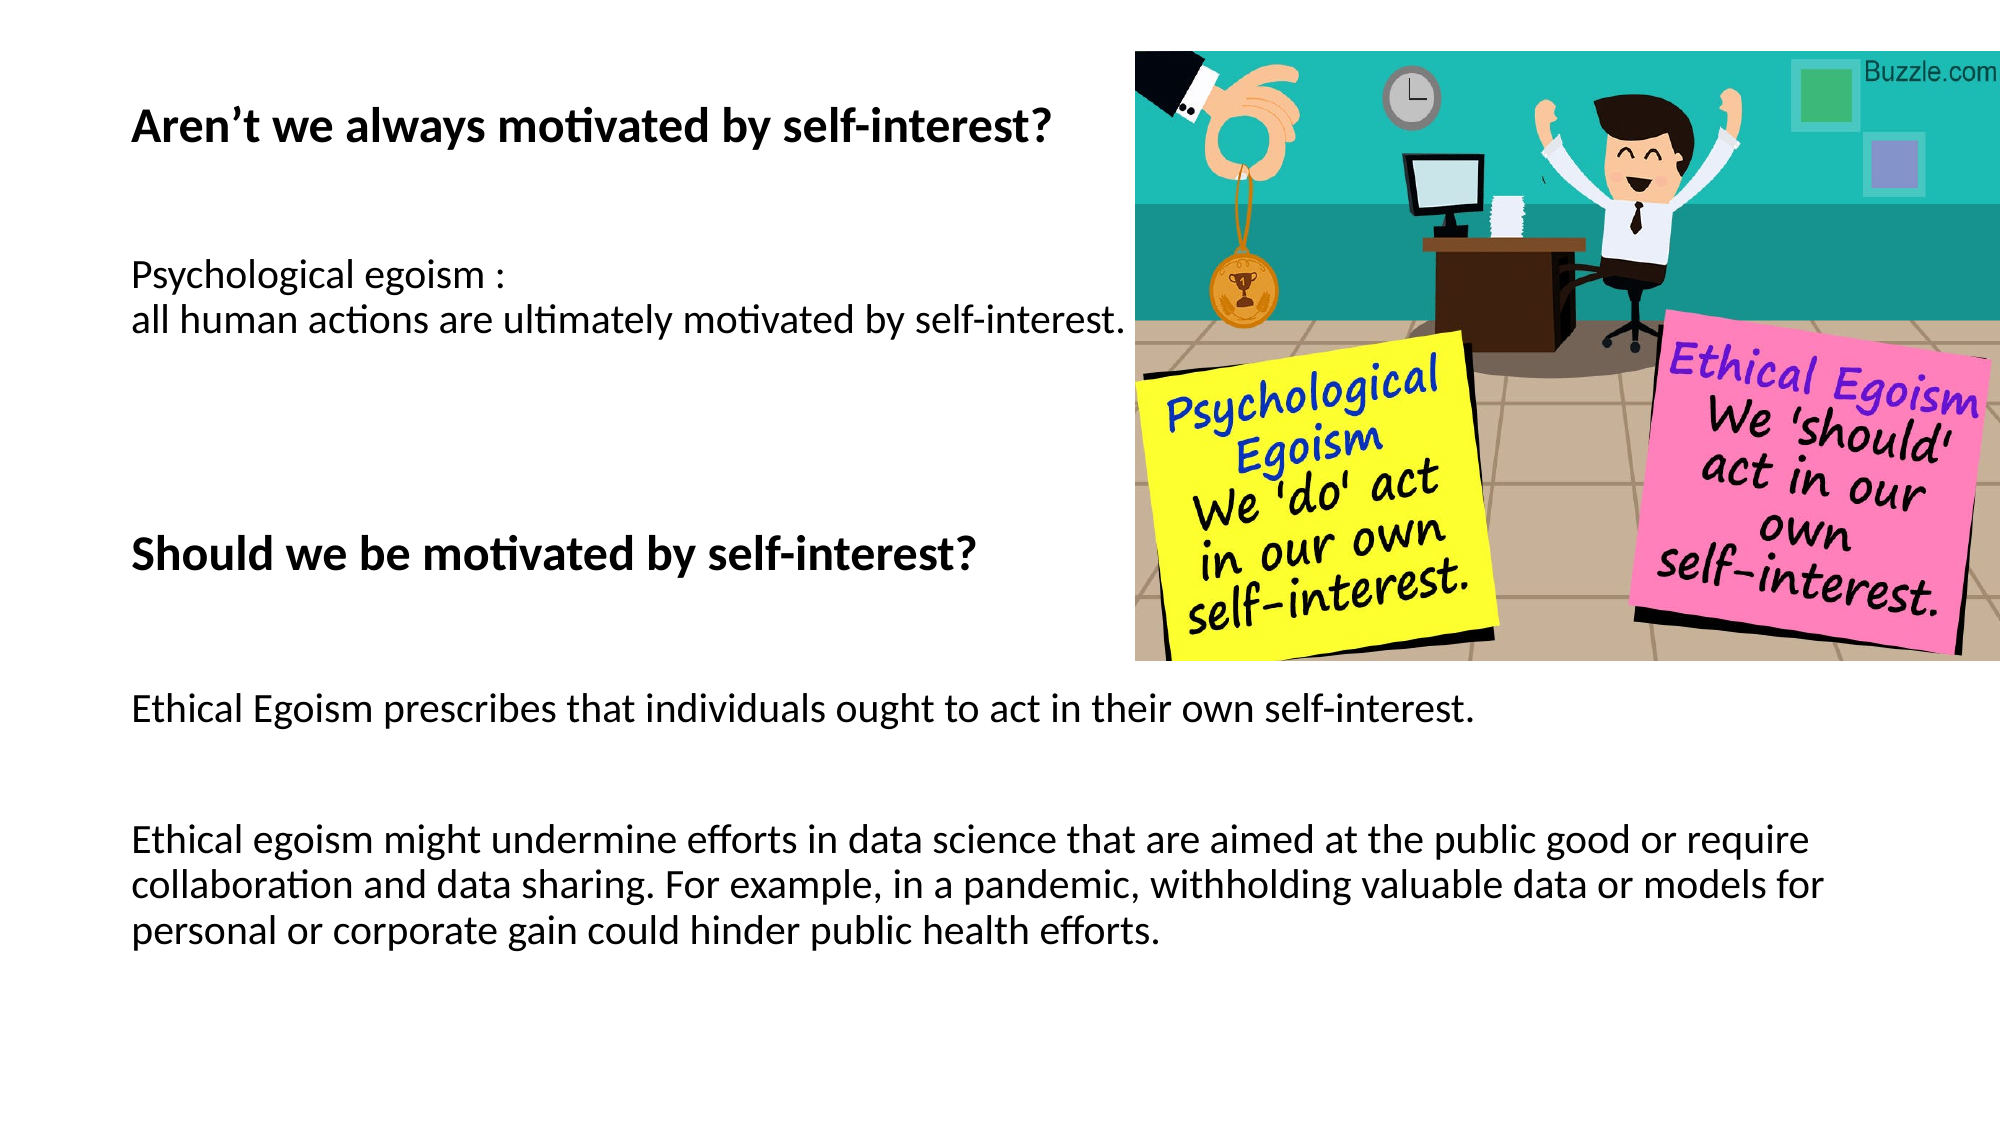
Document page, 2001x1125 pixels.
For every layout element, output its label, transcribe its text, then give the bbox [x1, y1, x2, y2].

title Aren’t we always motivated by self-interest? Psychological egoism : all human actions are ultimately motivated by self-interest. [116, 82, 1135, 459]
list Should we be motivated by self-interest? Ethical Egoism prescribes that individuals ought to act in their own self-interest. Ethical egoism might undermine efforts in data science that are aimed at the public good or require collaboration and data sharing. For example, in a pandemic, withholding valuable data or models for personal or corporate gain could hinder public health efforts. [116, 520, 1842, 1002]
picture [1135, 51, 2000, 661]
